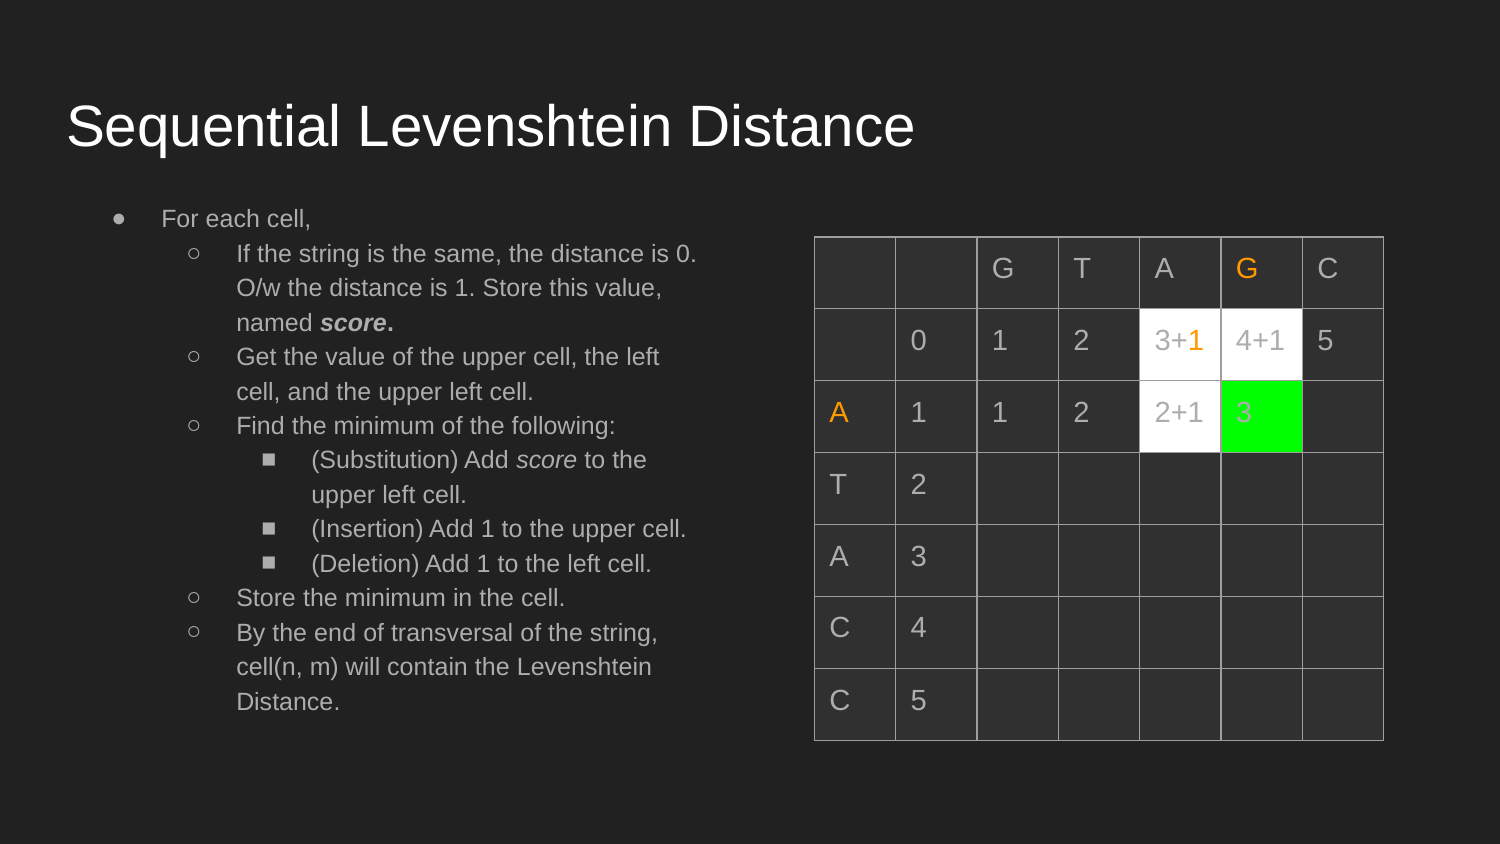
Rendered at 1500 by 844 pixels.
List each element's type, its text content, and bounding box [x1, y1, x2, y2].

table_cell [1222, 453, 1302, 524]
table_cell [1140, 525, 1220, 596]
table_cell [1059, 453, 1139, 524]
table_cell [1303, 381, 1383, 452]
table_cell [978, 525, 1058, 596]
table_cell 0 [896, 309, 976, 380]
table_header C [1303, 238, 1383, 308]
table_cell [1222, 525, 1302, 596]
table_cell [978, 597, 1058, 668]
table_cell A [815, 525, 895, 596]
table_cell 2 [896, 453, 976, 524]
table_cell 2 [1059, 309, 1139, 380]
text_box For each cell, If the string is the same, the distance is 0. O/w the distance is 1. Store this value, named score. Get the value of the upper cell, the left cell, and the upper left cell. Find the minimum of the following: (Substitution) Add score to the upper left cell. (Insertion) Add 1 to the upper cell. (Deletion) Add 1 to the left cell. Store the minimum in the cell. By the end of transversal of the string, cell(n, m) will contain the Levenshtein Distance. [71, 183, 714, 783]
table_cell [1303, 669, 1383, 740]
table_cell [815, 309, 895, 380]
table_cell 2+1 [1140, 381, 1220, 452]
table_cell [1140, 669, 1220, 740]
table_cell [1303, 597, 1383, 668]
table_cell [1059, 525, 1139, 596]
title Sequential Levenshtein Distance [51, 72, 1449, 167]
table_cell A [815, 381, 895, 452]
table_cell [1222, 597, 1302, 668]
table_cell [1059, 669, 1139, 740]
table_cell 3 [1222, 381, 1302, 452]
table_cell [1140, 597, 1220, 668]
table_cell [1303, 453, 1383, 524]
table_header G [1222, 238, 1302, 308]
table_cell 1 [978, 381, 1058, 452]
table_cell 3 [896, 525, 976, 596]
table_cell 1 [896, 381, 976, 452]
table_cell [1059, 597, 1139, 668]
table_cell T [815, 453, 895, 524]
table_cell C [815, 597, 895, 668]
table_cell 4 [896, 597, 976, 668]
table_header [815, 238, 895, 308]
table_cell 5 [896, 669, 976, 740]
table_cell [1222, 669, 1302, 740]
table_cell [1303, 525, 1383, 596]
table_header G [978, 238, 1058, 308]
table_cell [1140, 453, 1220, 524]
table_cell 5 [1303, 309, 1383, 380]
table_cell [978, 453, 1058, 524]
table_cell 4+1 [1222, 309, 1302, 380]
table_cell [978, 669, 1058, 740]
table_header [896, 238, 976, 308]
table_header A [1140, 238, 1220, 308]
table_header T [1059, 238, 1139, 308]
table_cell C [815, 669, 895, 740]
table_cell 2 [1059, 381, 1139, 452]
table_cell 1 [978, 309, 1058, 380]
table_cell 3+1 [1140, 309, 1220, 380]
